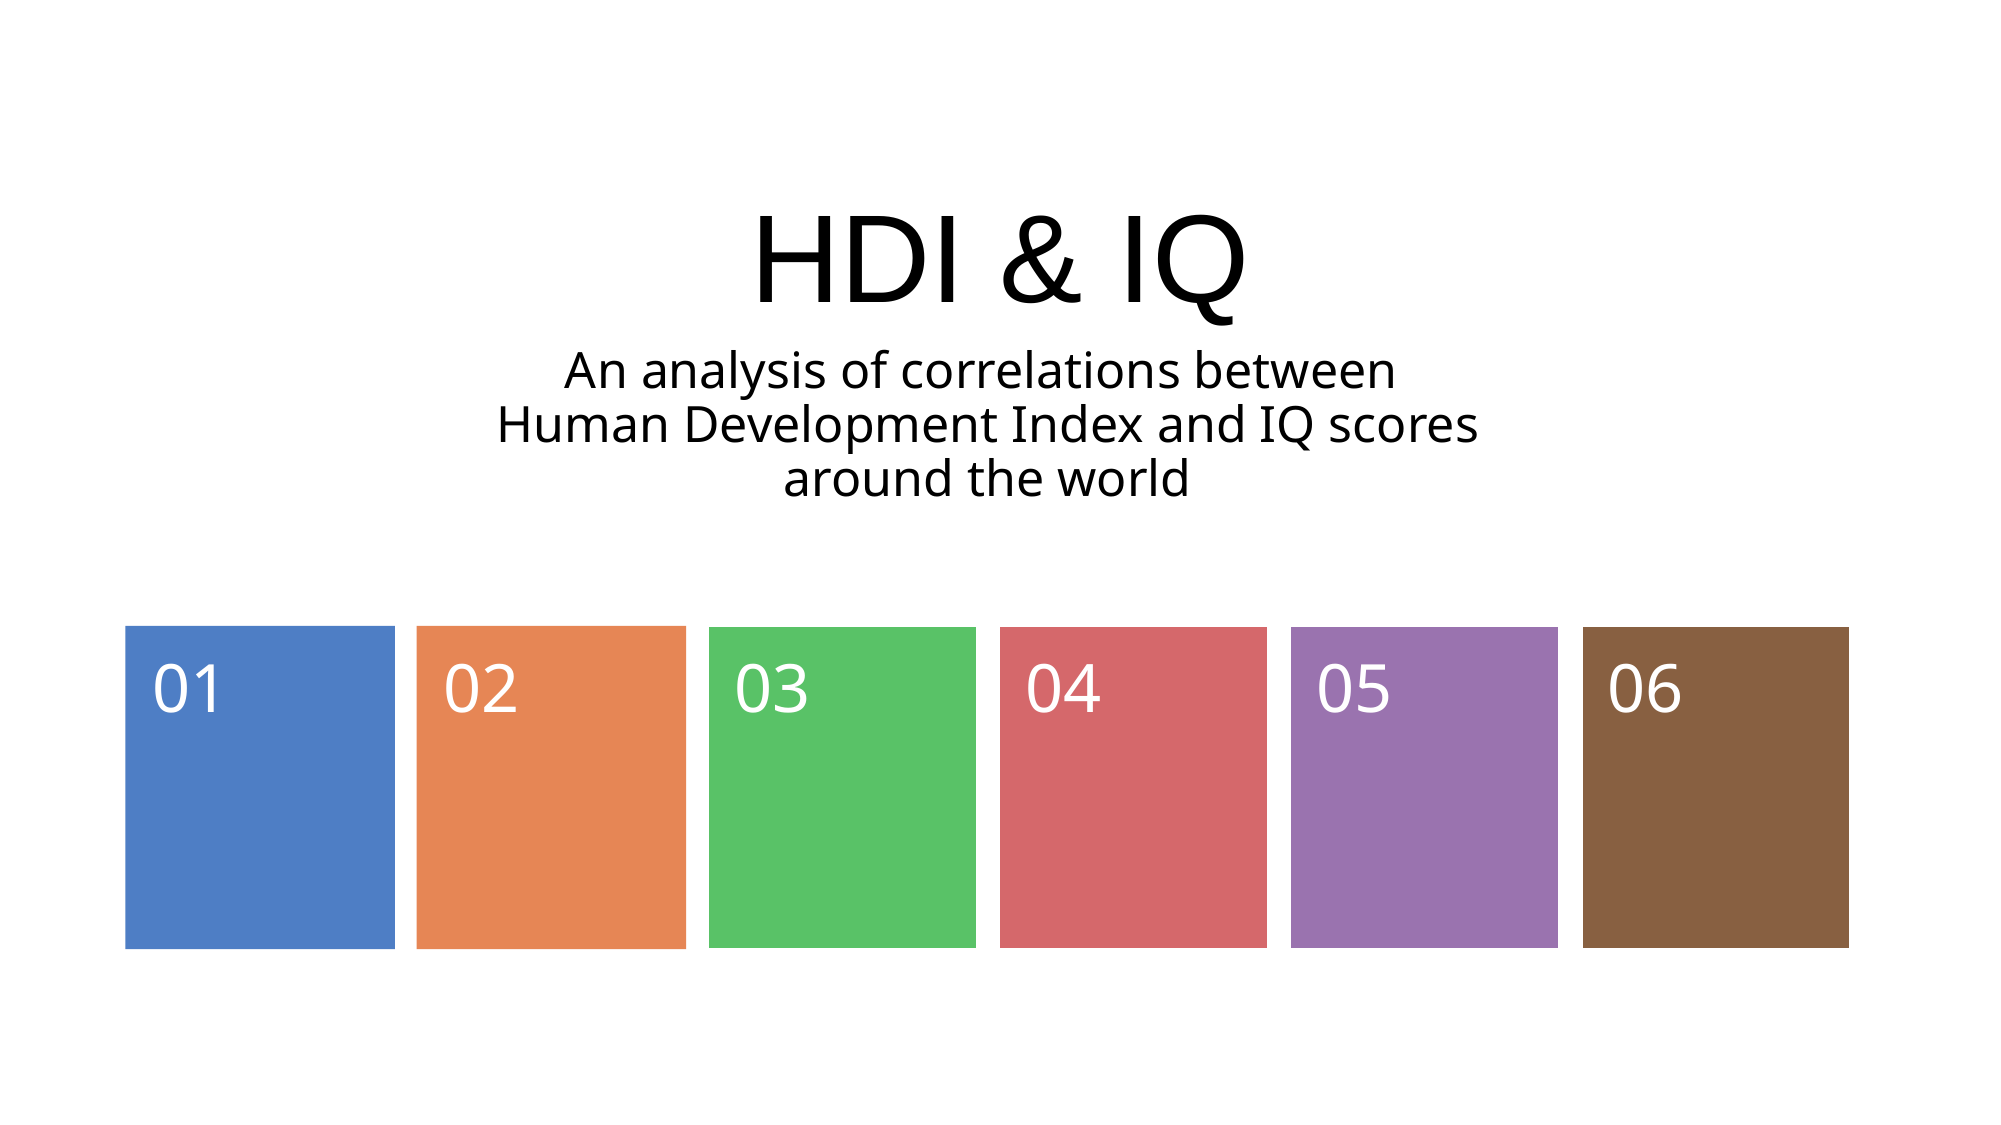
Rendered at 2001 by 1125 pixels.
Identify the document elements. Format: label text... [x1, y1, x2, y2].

subtitle An analysis of correlations between Human Development Index and IQ scores around the world [238, 337, 1738, 430]
title HDI & IQ [249, 184, 1750, 338]
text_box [124, 430, 1851, 1125]
